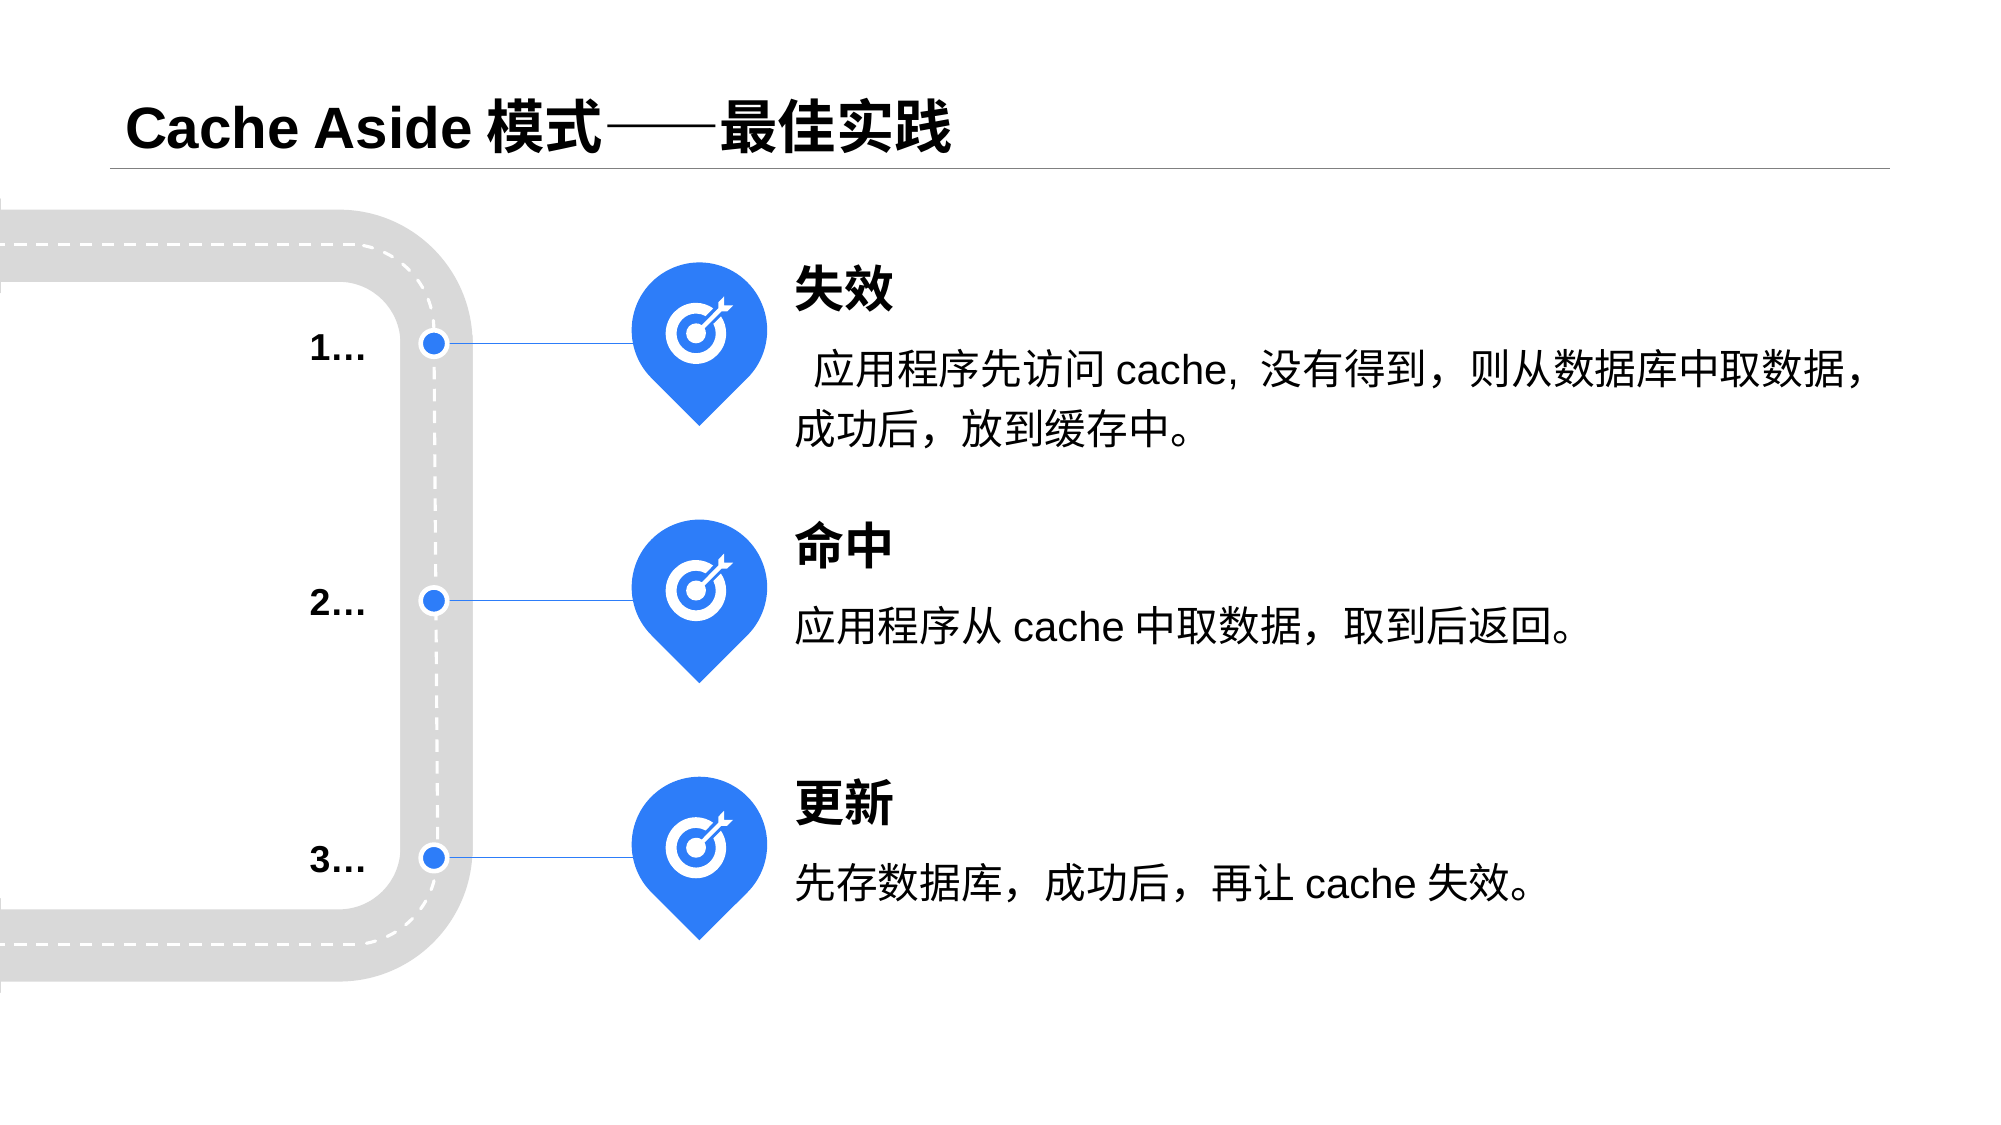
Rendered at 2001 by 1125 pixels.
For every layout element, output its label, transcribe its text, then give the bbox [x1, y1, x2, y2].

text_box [0, 198, 1890, 993]
title Cache Aside模式——最佳实践 [109, 0, 1890, 169]
